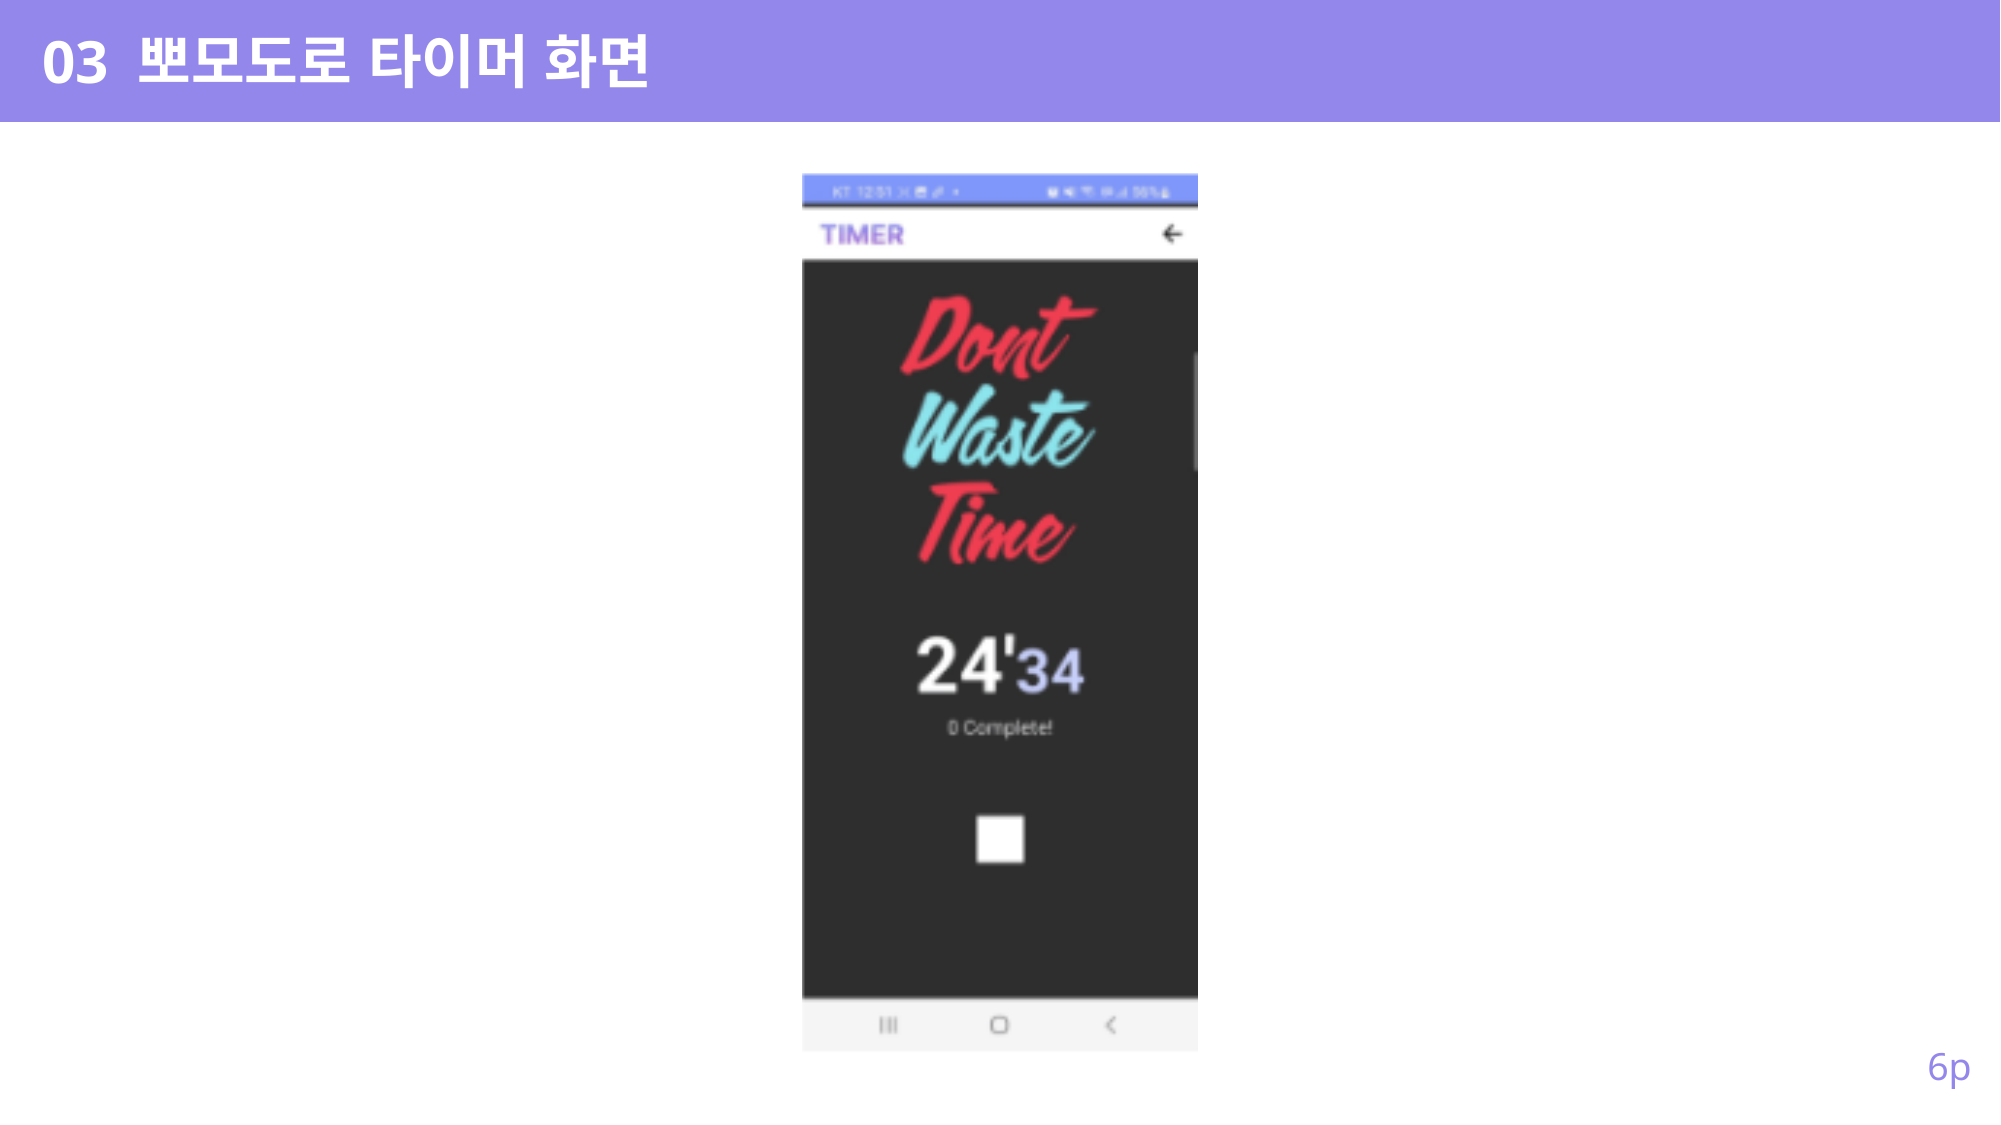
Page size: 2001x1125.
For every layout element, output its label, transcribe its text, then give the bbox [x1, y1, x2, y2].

text_box 6p [1912, 1035, 1988, 1096]
text_box 03 뽀모도로 타이머 화면 [27, 18, 865, 103]
text_box [0, 0, 2000, 123]
picture [802, 173, 1198, 1055]
